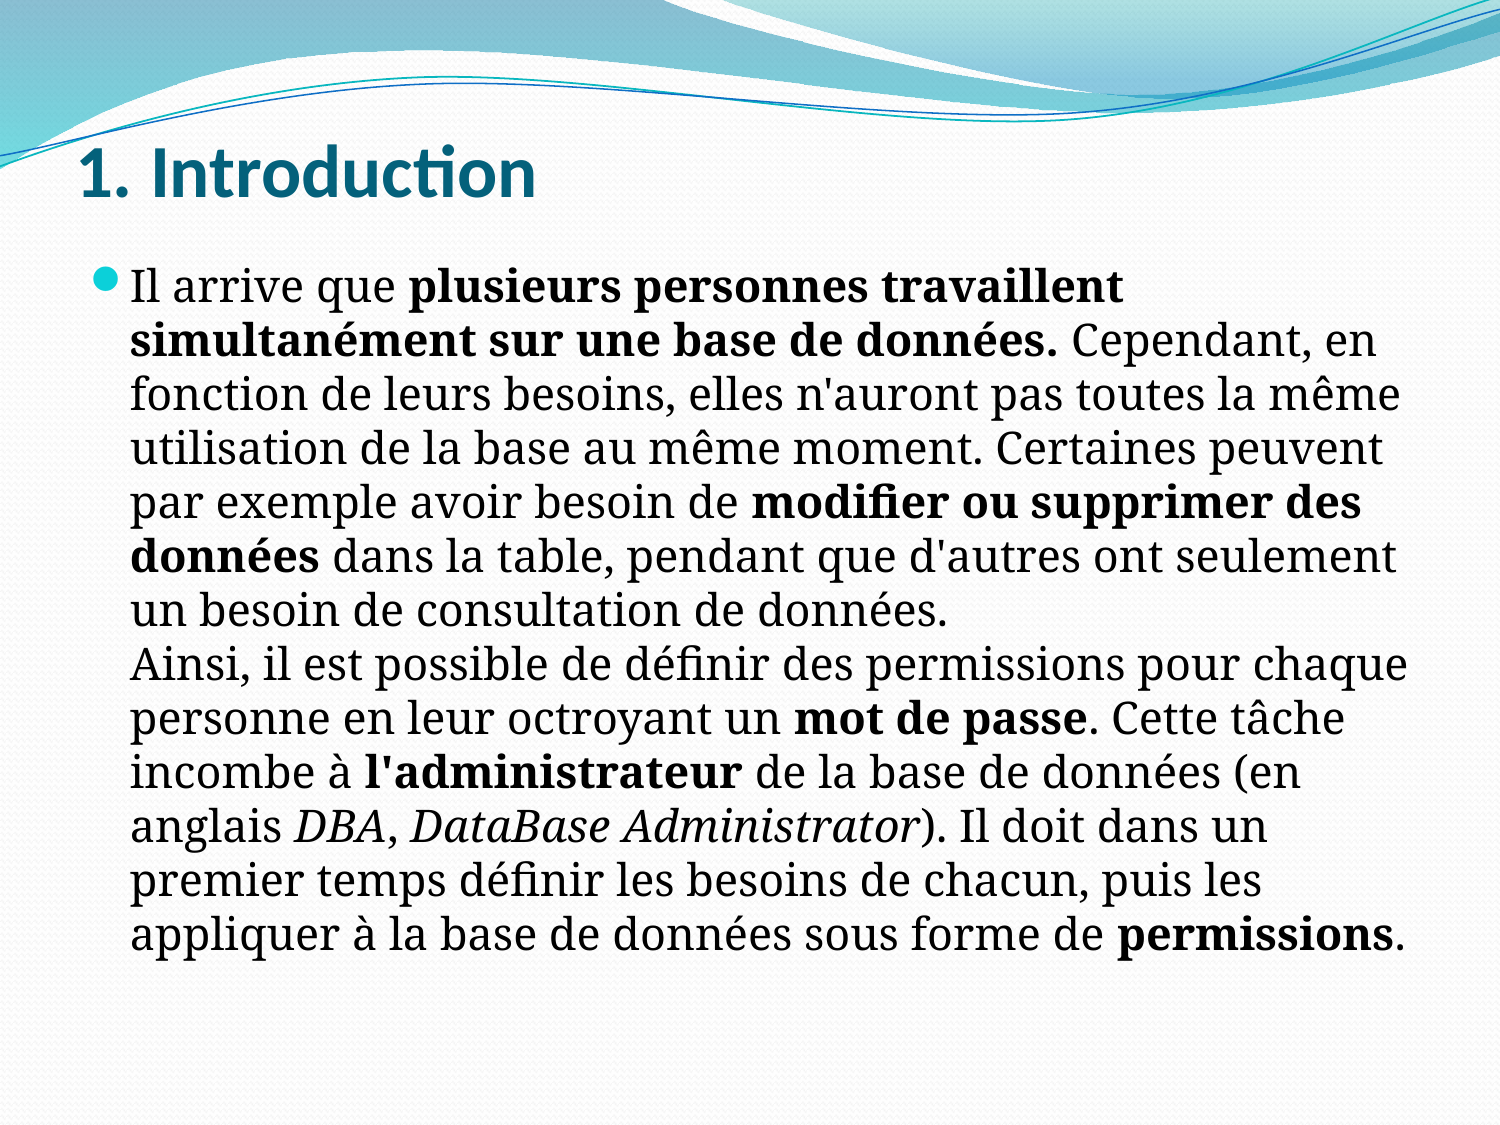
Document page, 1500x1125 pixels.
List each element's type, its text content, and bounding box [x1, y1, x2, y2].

list Il arrive que plusieurs personnes travaillent simultanément sur une base de données. Cependant, en fonction de leurs besoins, elles n'auront pas toutes la même utilisation de la base au même moment. Certaines peuvent par exemple avoir besoin de modifier ou supprimer des données dans la table, pendant que d'autres ont seulement un besoin de consultation de données. Ainsi, il est possible de définir des permissions pour chaque personne en leur octroyant un mot de passe. Cette tâche incombe à l'administrateur de la base de données (en anglais DBA, DataBase Administrator). Il doit dans un premier temps définir les besoins de chacun, puis les appliquer à la base de données sous forme de permissions. [75, 249, 1425, 1038]
title 1. Introduction [75, 115, 1425, 249]
